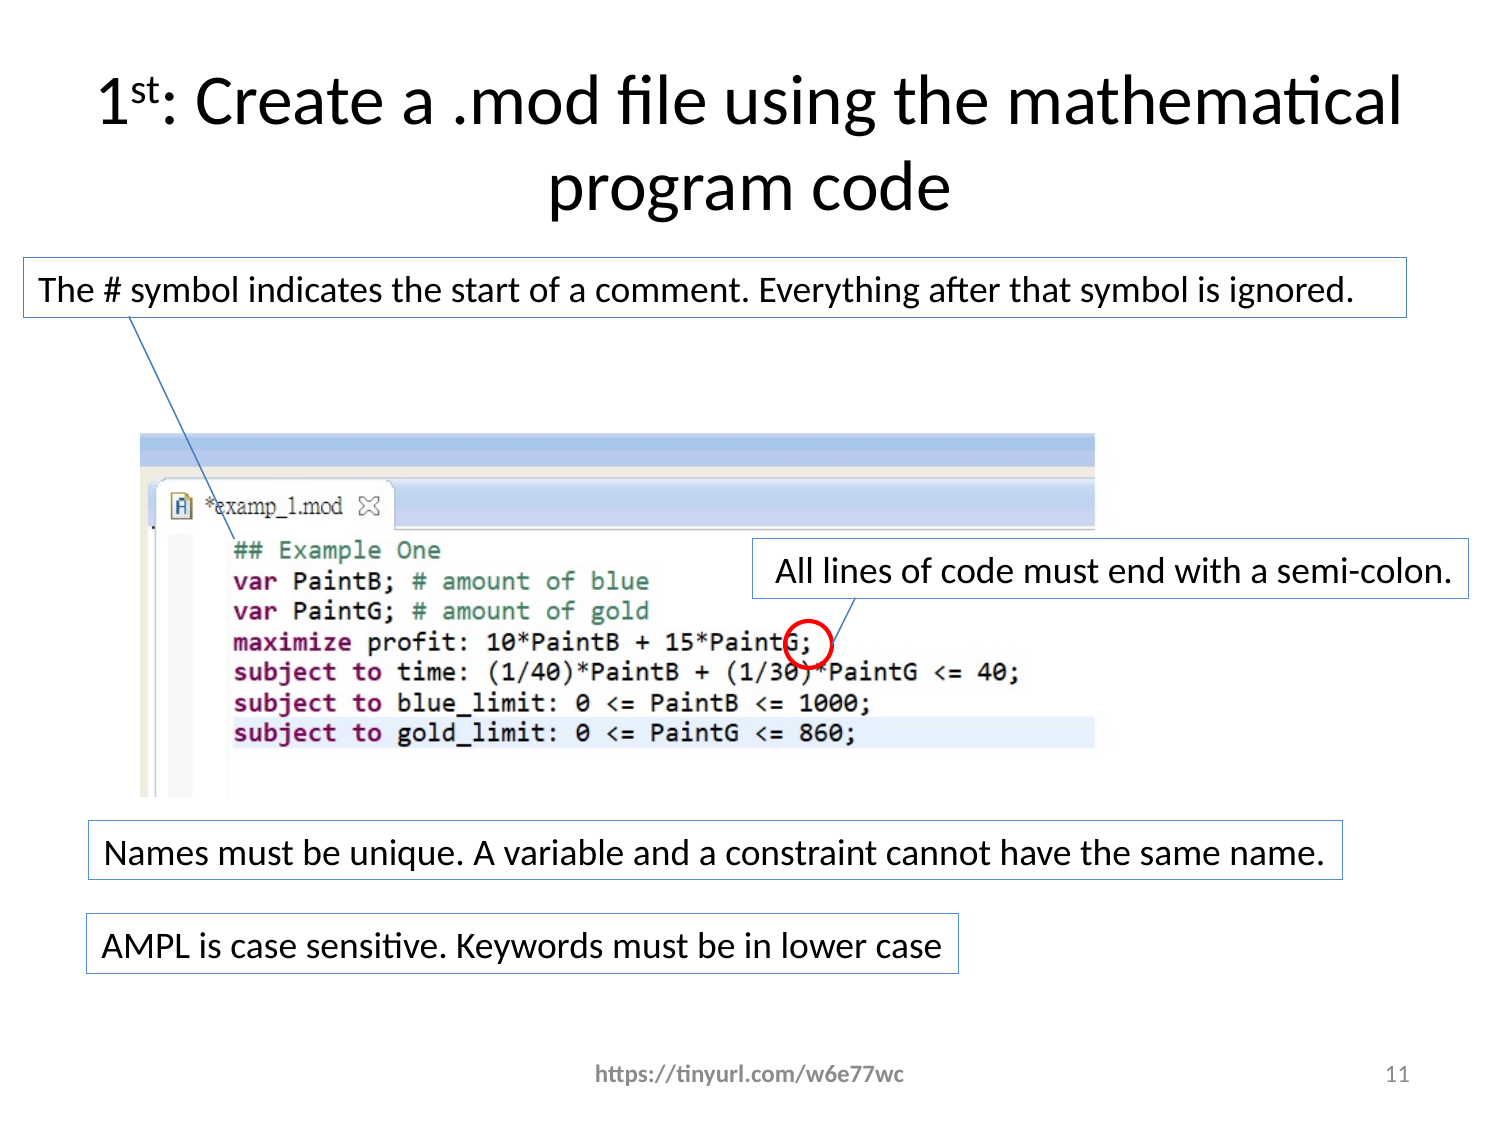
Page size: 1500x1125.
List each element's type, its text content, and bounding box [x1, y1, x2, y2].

footer https://tinyurl.com/w6e77wc [512, 1050, 988, 1103]
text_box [820, 609, 868, 634]
slide_number 11 [1074, 1050, 1425, 1103]
text_box Names must be unique. A variable and a constraint cannot have the same name. [88, 820, 1343, 880]
text_box All lines of code must end with a semi-colon. [1184, 538, 1469, 599]
text_box AMPL is case sensitive. Keywords must be in lower case [86, 913, 959, 974]
text_box The # symbol indicates the start of a comment. Everything after that symbol is ignored. [23, 257, 1407, 318]
text_box [58, 820, 1442, 1050]
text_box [70, 374, 294, 481]
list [140, 432, 1180, 798]
title 1st: Create a .mod file using the mathematical program code [75, 45, 1425, 233]
